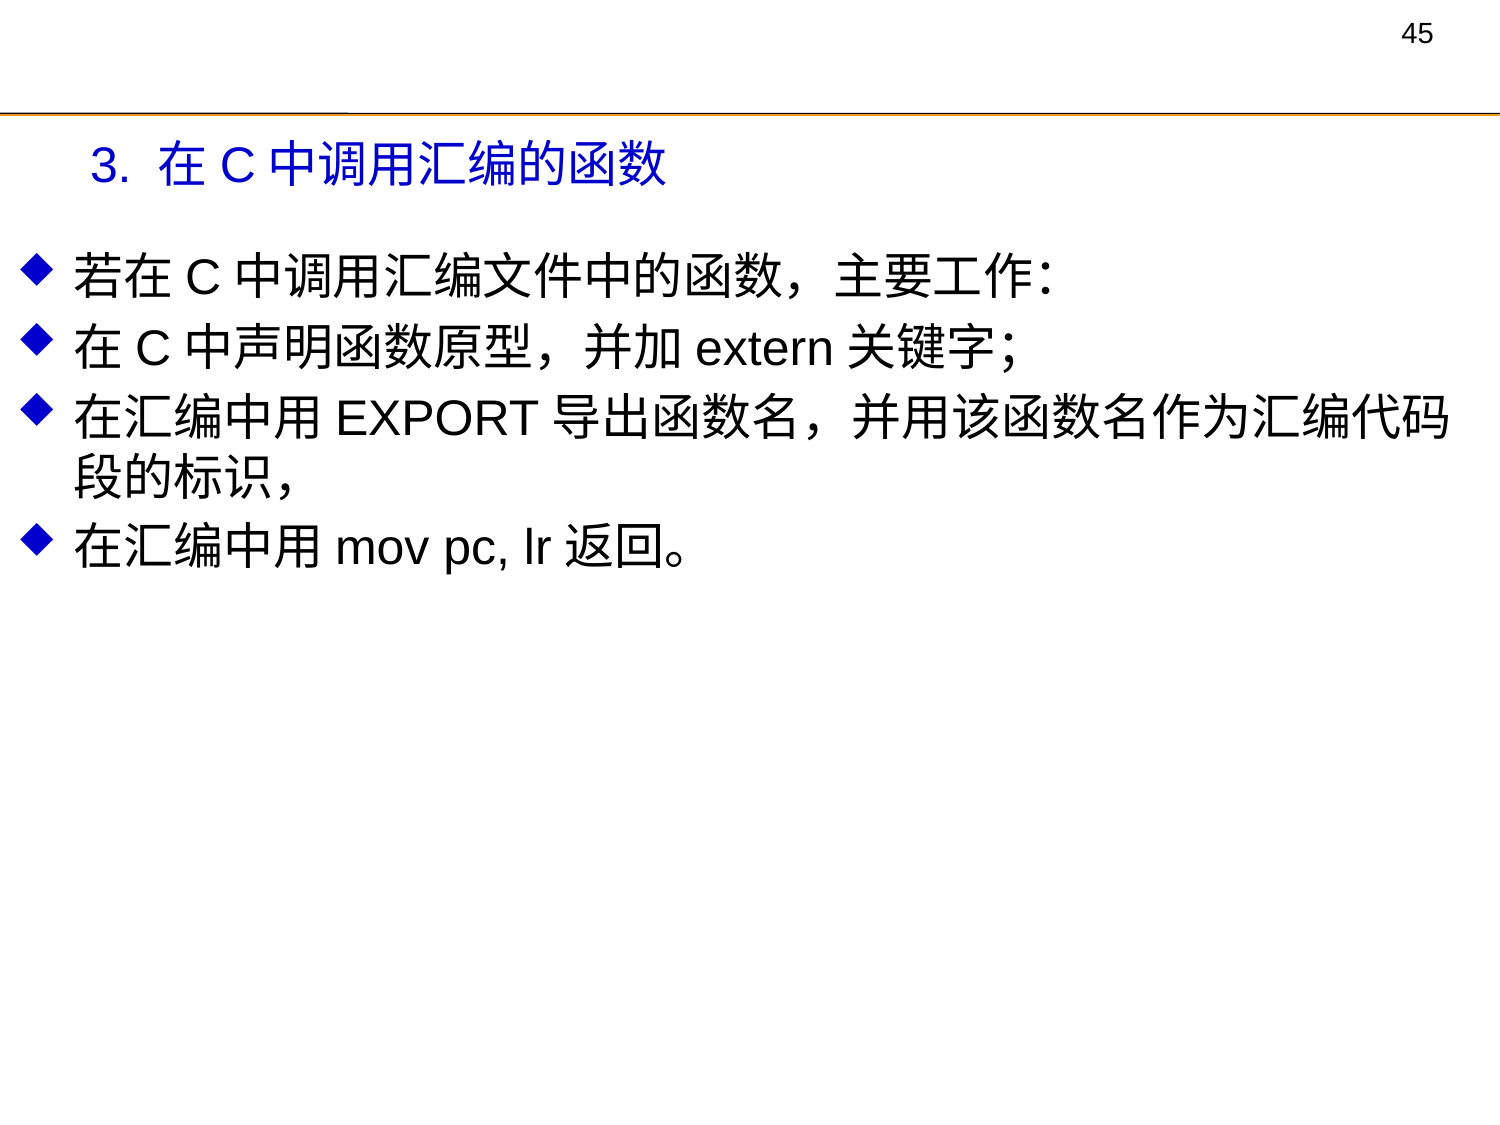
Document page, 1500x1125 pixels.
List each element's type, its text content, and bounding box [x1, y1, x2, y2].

list 若在C中调用汇编文件中的函数，主要工作： 在C中声明函数原型，并加extern关键字； 在汇编中用EXPORT导出函数名，并用该函数名作为汇编代码段的标识， 在汇编中用mov pc, lr返回。 [1, 237, 1500, 888]
title 3. 在C中调用汇编的函数 [75, 125, 1425, 201]
